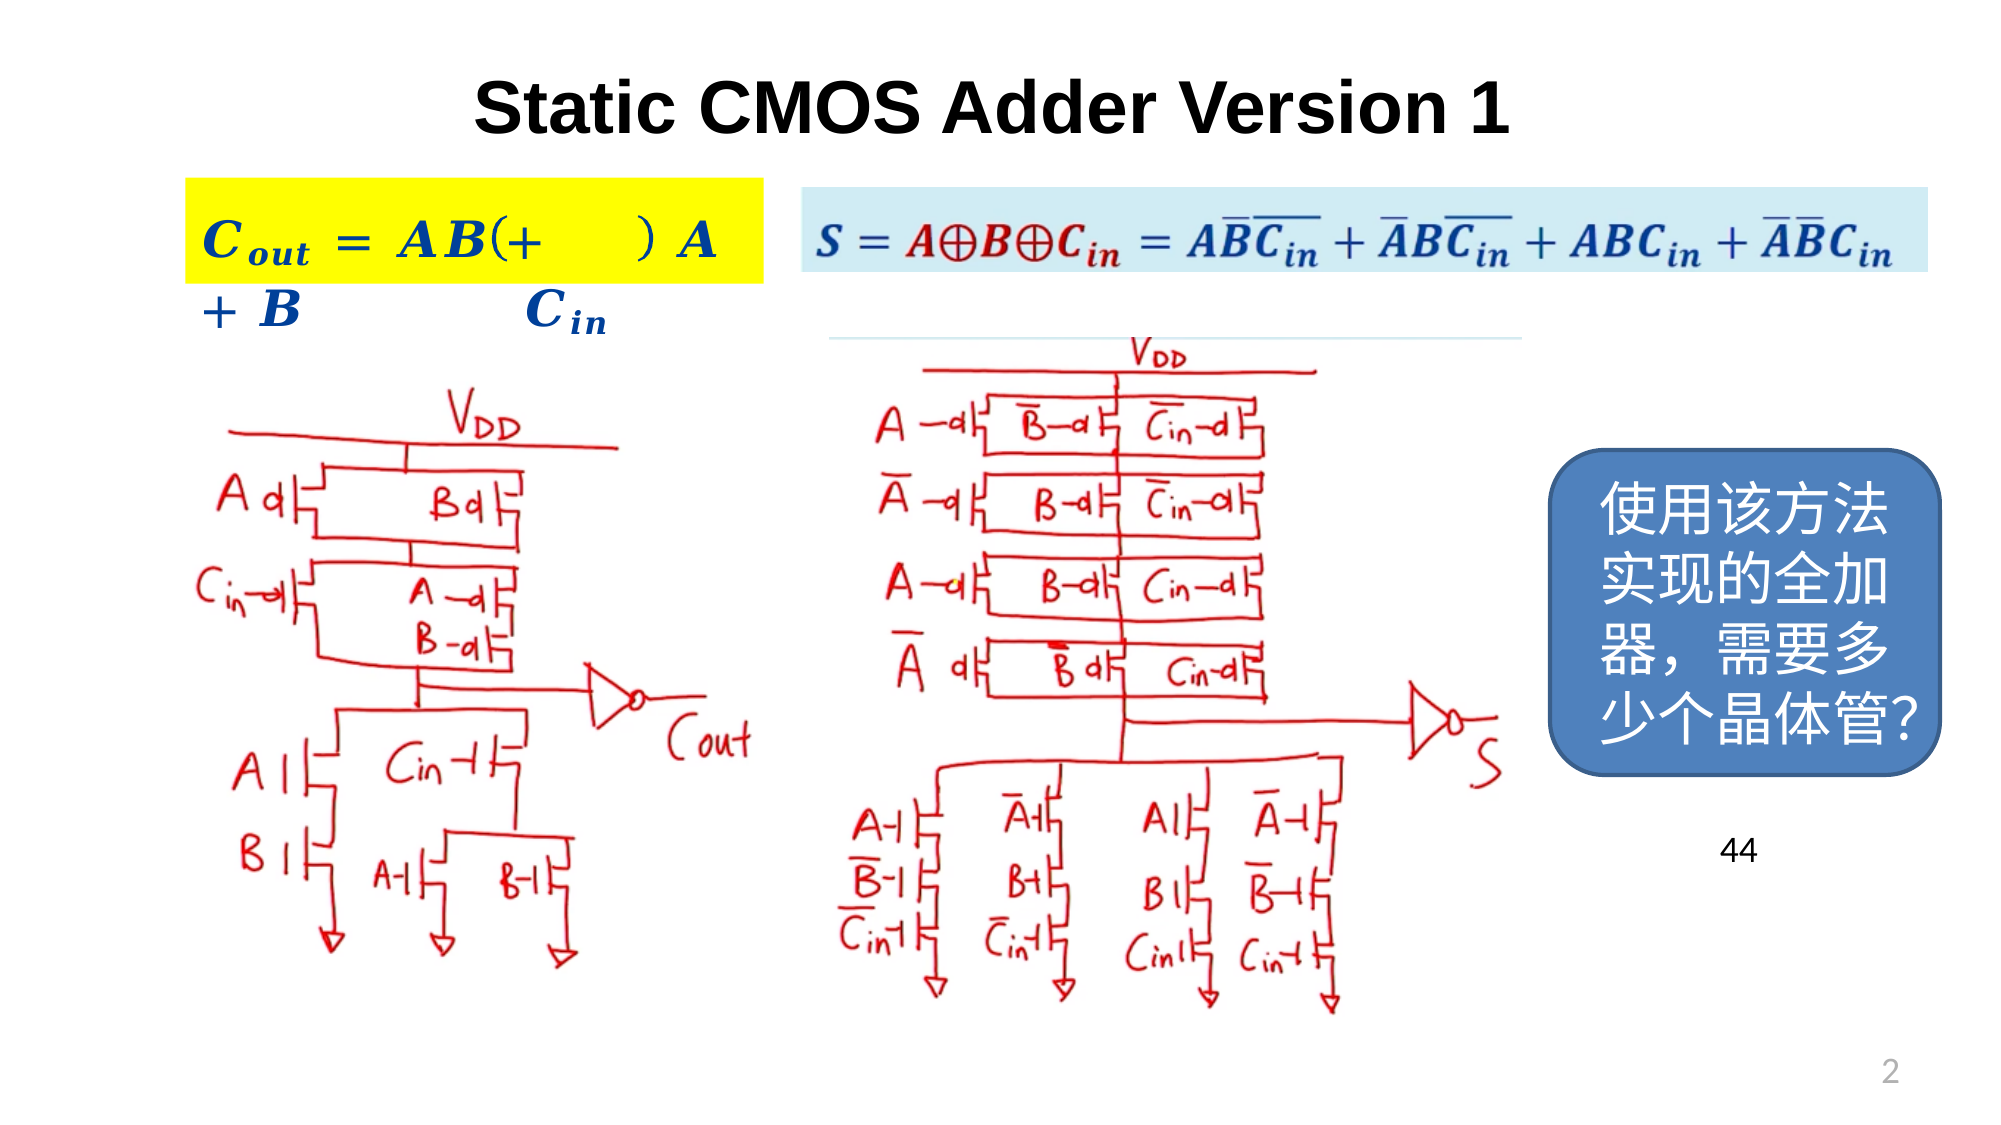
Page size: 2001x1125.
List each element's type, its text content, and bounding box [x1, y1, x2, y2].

picture [799, 187, 1929, 273]
picture [186, 376, 765, 982]
picture [829, 337, 1522, 1021]
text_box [185, 177, 765, 284]
slide_number 2 [1440, 1046, 1900, 1103]
text_box 使用该方法实现的全加器，需要多少个晶体管？ [1547, 447, 1943, 778]
text_box 44 [1705, 817, 1868, 878]
text_box 𝑪𝒐𝒖𝒕 = 𝑨𝑩 + 𝑨 + 𝑩 𝑪𝒊𝒏 [185, 290, 764, 341]
title Static CMOS Adder Version 1 [470, 58, 1528, 150]
